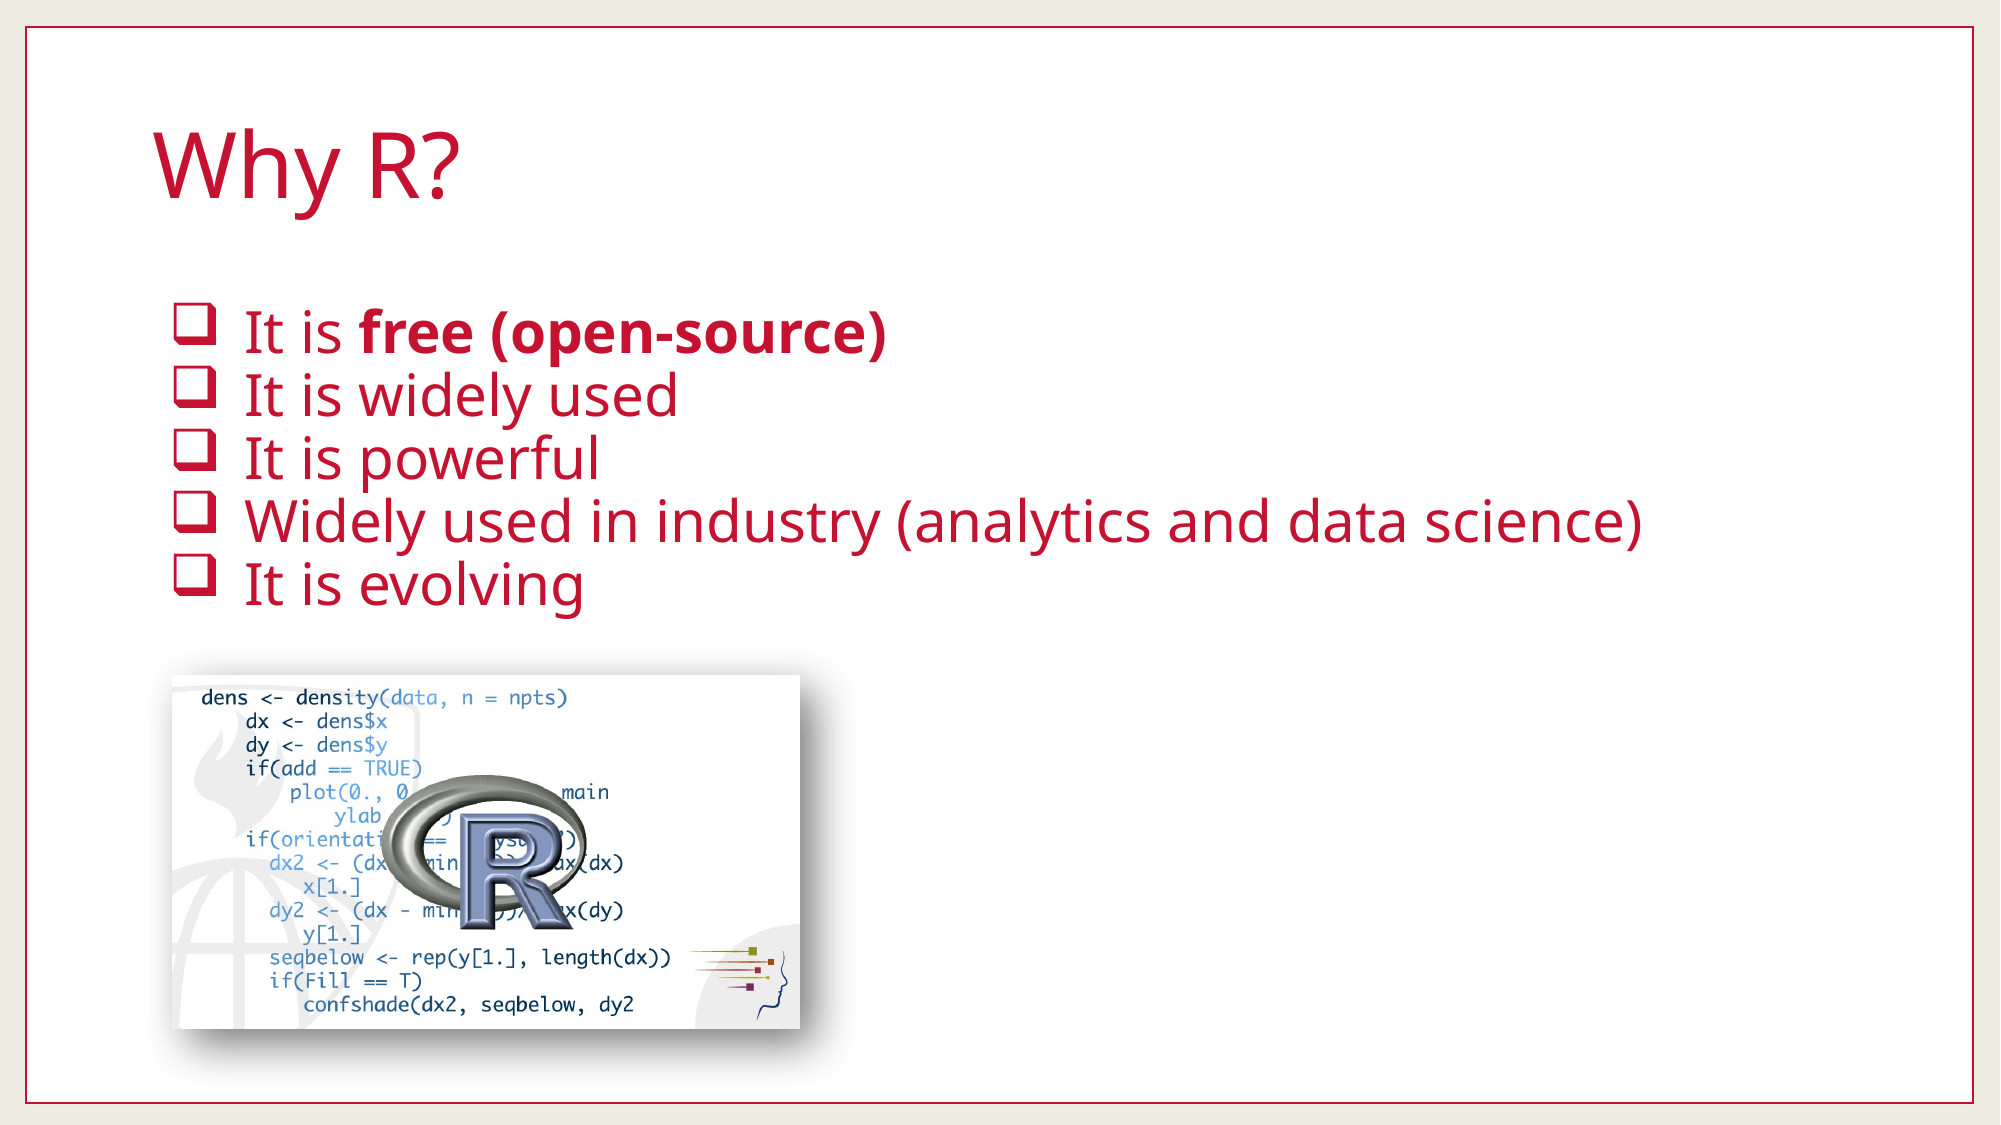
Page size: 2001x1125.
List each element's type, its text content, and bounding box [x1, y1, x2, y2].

title Why R? [137, 59, 1945, 278]
list It is free (open-source) It is widely used It is powerful Widely used in industry (analytics and data science) It is evolving [154, 296, 1972, 1010]
picture [172, 674, 800, 1030]
